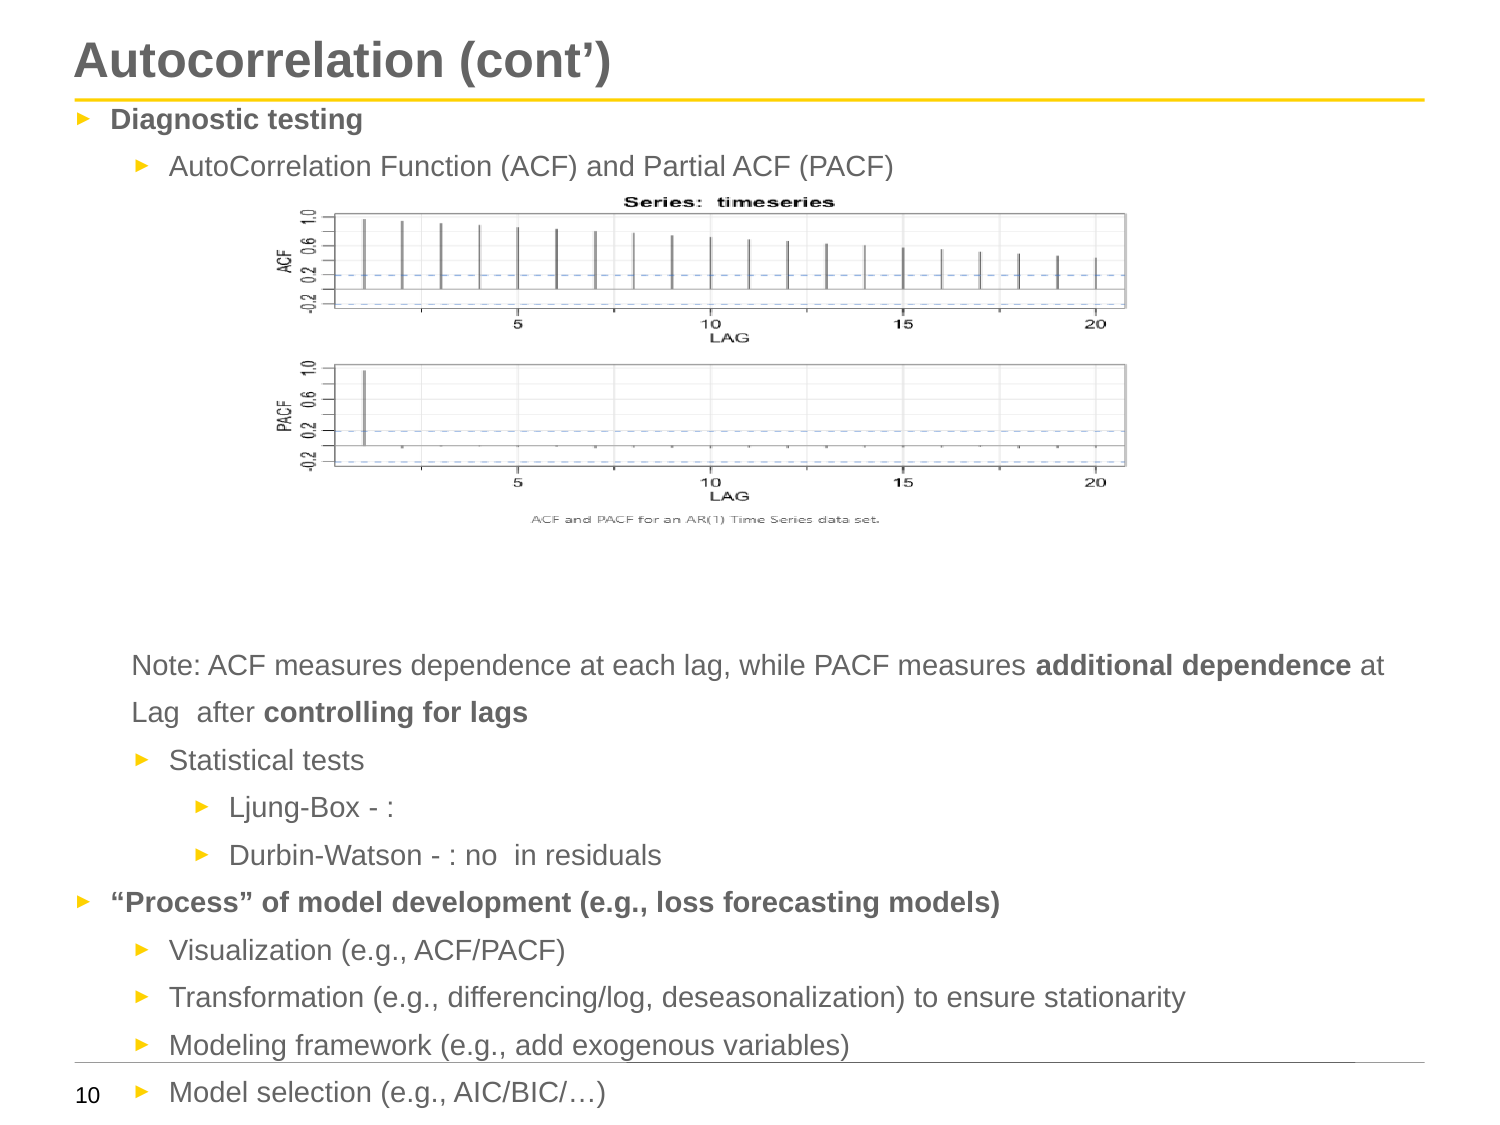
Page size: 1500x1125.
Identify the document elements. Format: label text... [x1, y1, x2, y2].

picture [265, 181, 1145, 529]
title Autocorrelation (cont’) [72, 30, 1424, 113]
